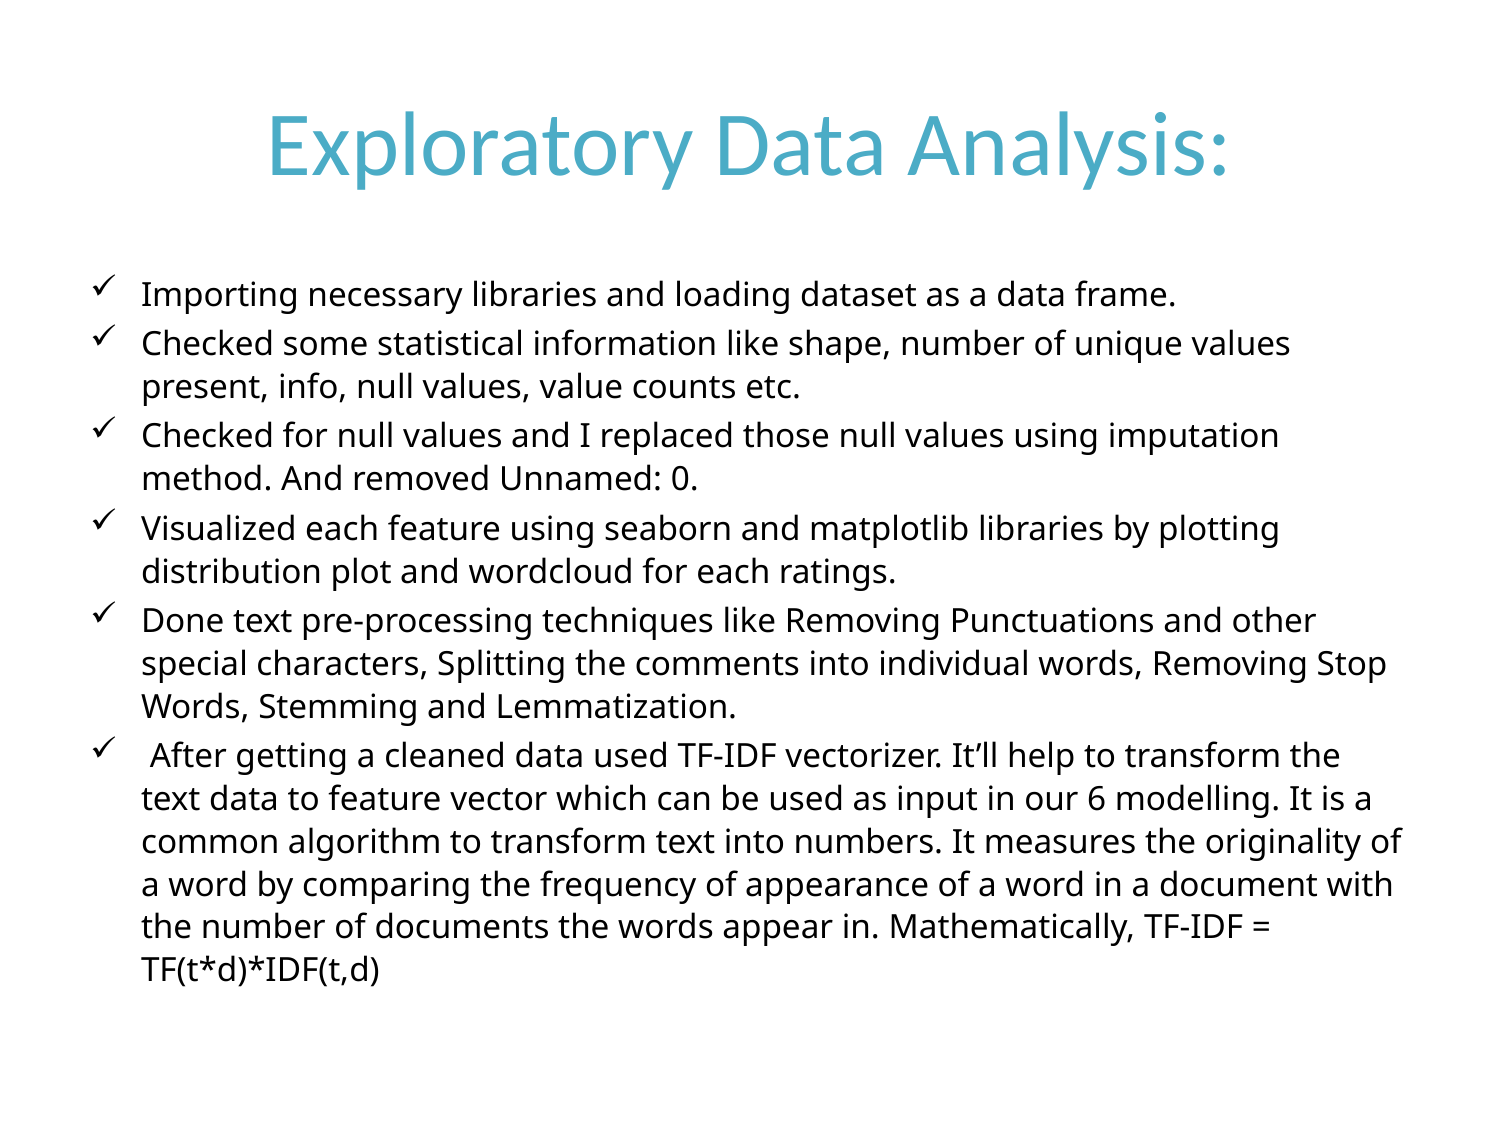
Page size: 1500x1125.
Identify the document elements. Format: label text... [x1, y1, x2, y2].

list Importing necessary libraries and loading dataset as a data frame. Checked some statistical information like shape, number of unique values present, info, null values, value counts etc. Checked for null values and I replaced those null values using imputation method. And removed Unnamed: 0. Visualized each feature using seaborn and matplotlib libraries by plotting distribution plot and wordcloud for each ratings. Done text pre-processing techniques like Removing Punctuations and other special characters, Splitting the comments into individual words, Removing Stop Words, Stemming and Lemmatization. After getting a cleaned data used TF-IDF vectorizer. It’ll help to transform the text data to feature vector which can be used as input in our 6 modelling. It is a common algorithm to transform text into numbers. It measures the originality of a word by comparing the frequency of appearance of a word in a document with the number of documents the words appear in. Mathematically, TF-IDF = TF(t*d)*IDF(t,d) [75, 262, 1425, 1005]
title Exploratory Data Analysis: [75, 45, 1425, 233]
